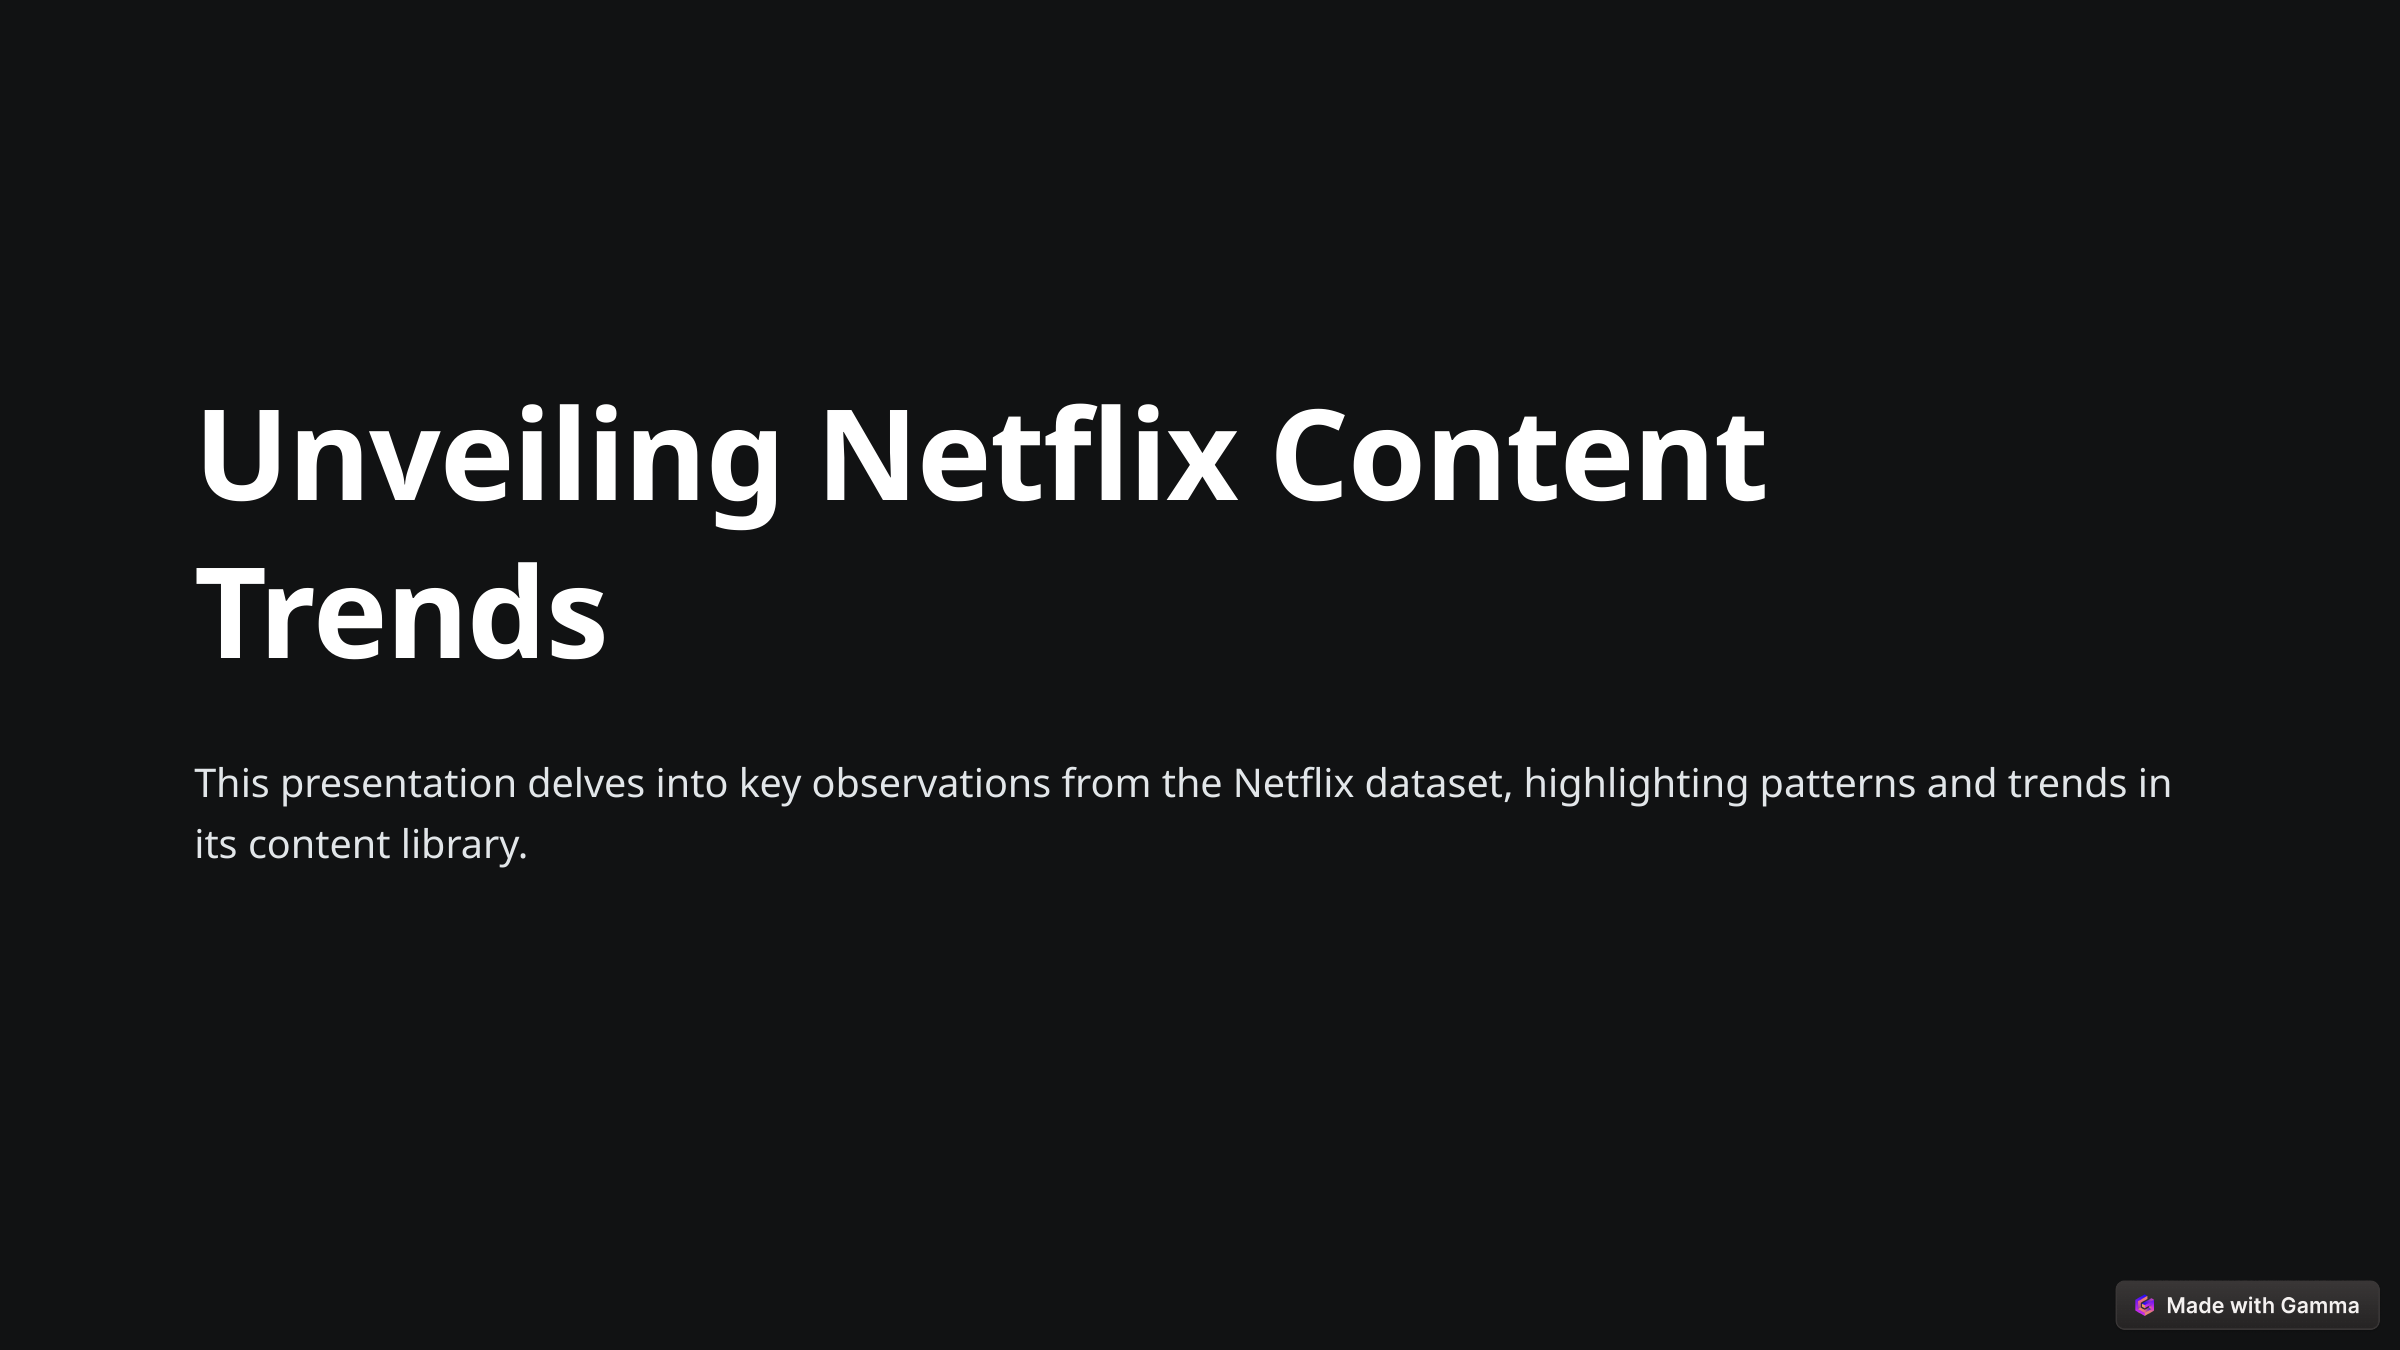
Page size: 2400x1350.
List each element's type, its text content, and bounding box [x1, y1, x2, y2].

text_box Unveiling Netflix Content Trends [194, 366, 2206, 685]
text_box This presentation delves into key observations from the Netflix dataset, highlighting patterns and trends in its content library. [194, 745, 2206, 867]
picture [2106, 1271, 2389, 1339]
